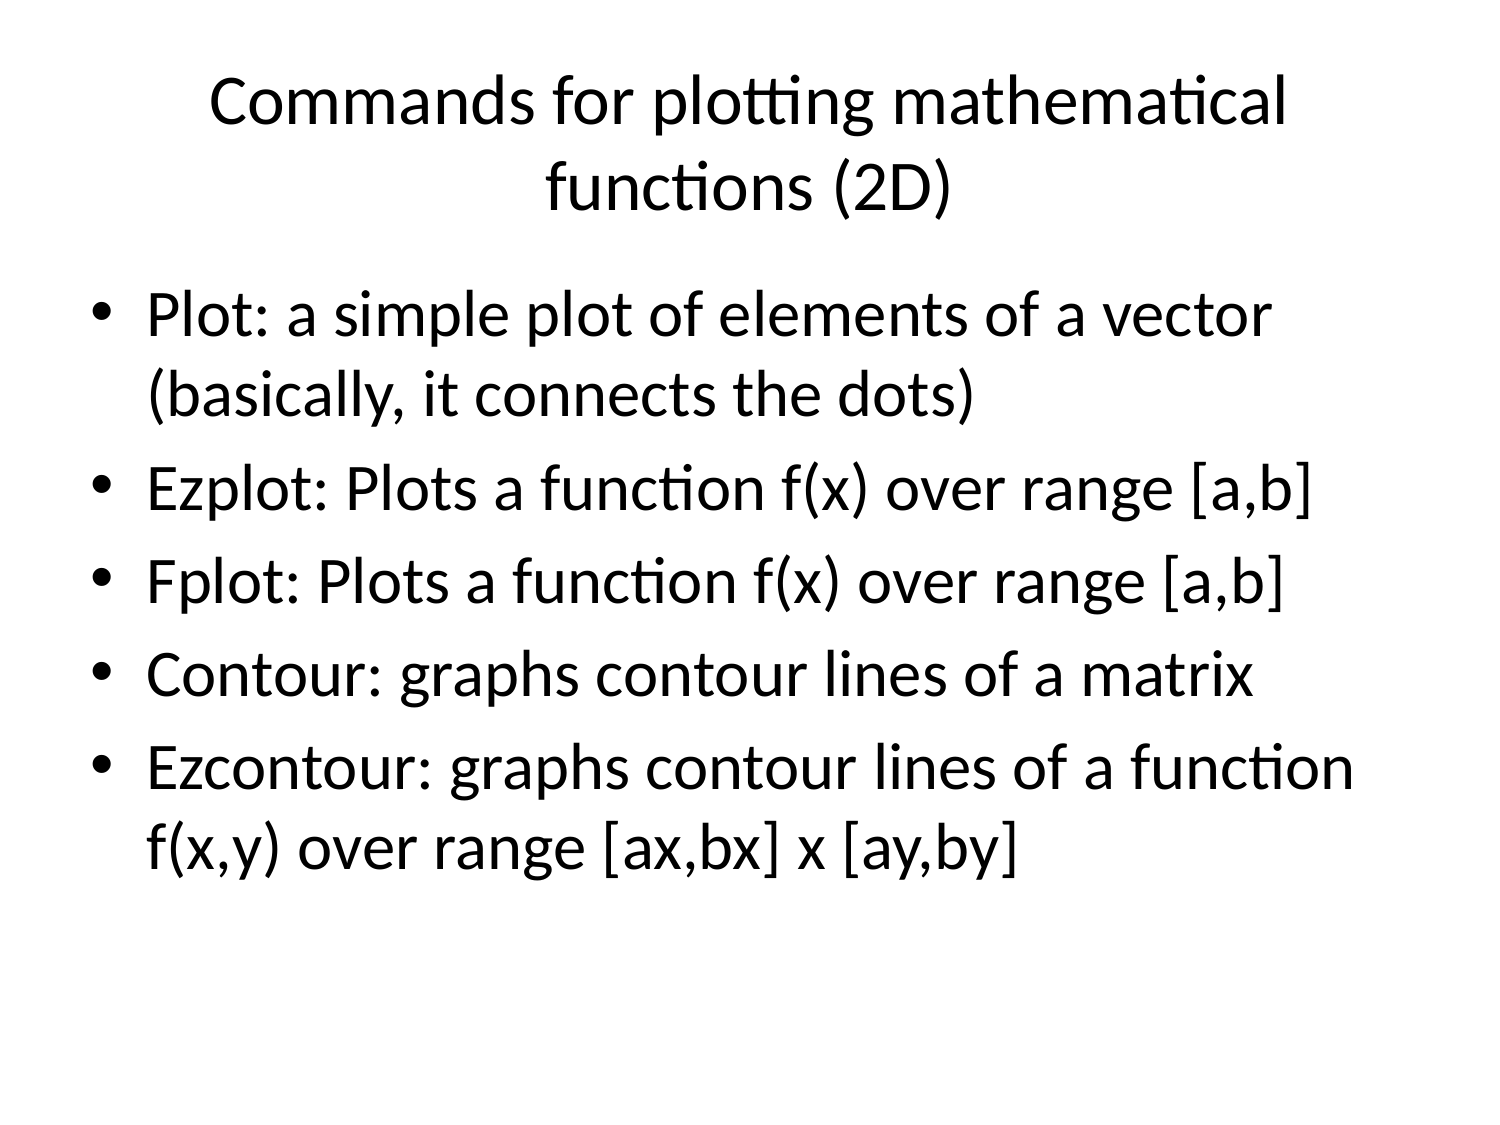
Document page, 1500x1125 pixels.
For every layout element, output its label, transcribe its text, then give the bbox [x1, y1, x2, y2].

list Plot: a simple plot of elements of a vector (basically, it connects the dots) Ezplot: Plots a function f(x) over range [a,b] Fplot: Plots a function f(x) over range [a,b] Contour: graphs contour lines of a matrix Ezcontour: graphs contour lines of a function f(x,y) over range [ax,bx] x [ay,by] [75, 262, 1425, 1005]
title Commands for plotting mathematical functions (2D) [75, 45, 1425, 233]
